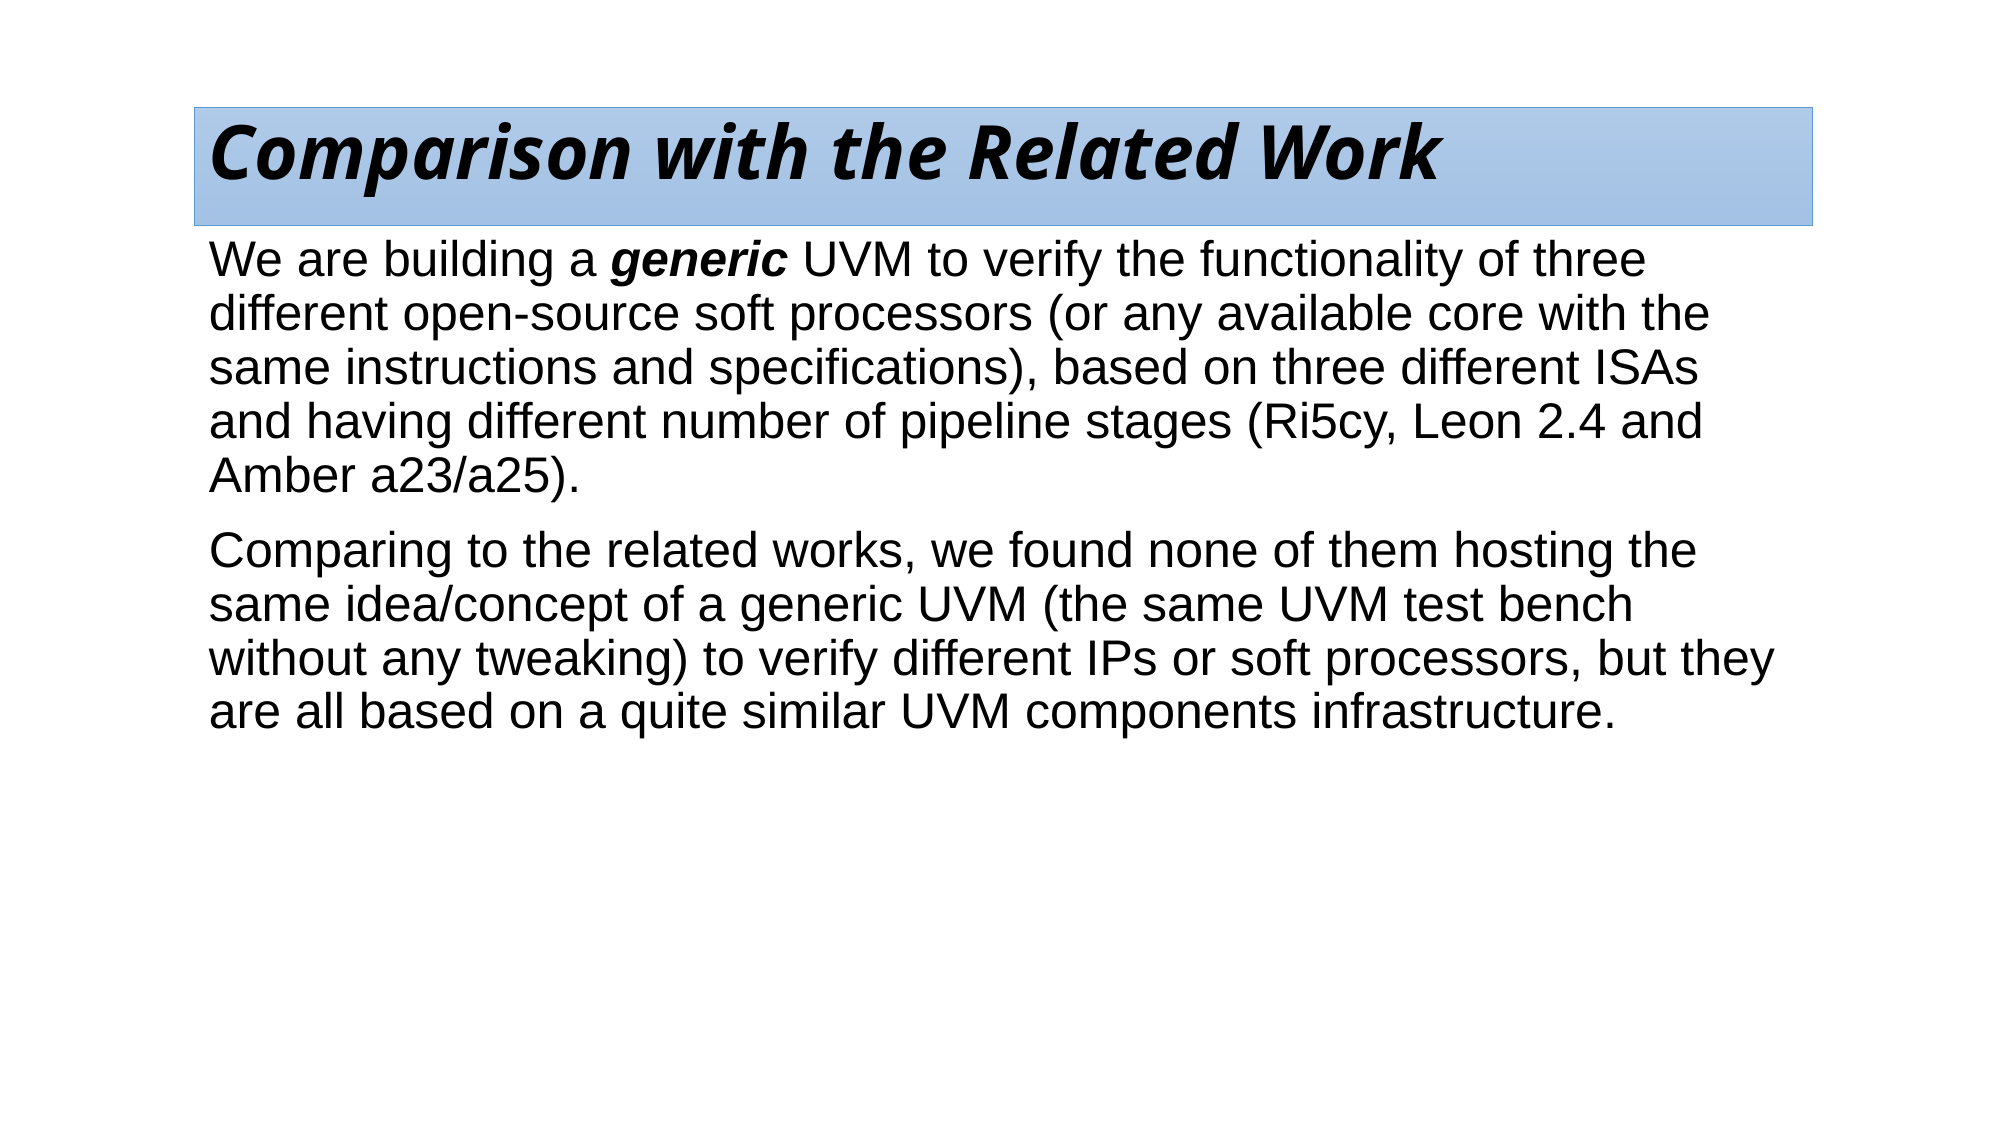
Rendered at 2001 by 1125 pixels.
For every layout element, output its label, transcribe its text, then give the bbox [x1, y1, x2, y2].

text_box We are building a generic UVM to verify the functionality of three different open-source soft processors (or any available core with the same instructions and specifications), based on three different ISAs and having different number of pipeline stages (Ri5cy, Leon 2.4 and Amber a23/a25). Comparing to the related works, we found none of them hosting the same idea/concept of a generic UVM (the same UVM test bench without any tweaking) to verify different IPs or soft processors, but they are all based on a quite similar UVM components infrastructure. [194, 225, 1813, 1025]
text_box Comparison with the Related Work [194, 107, 1813, 225]
